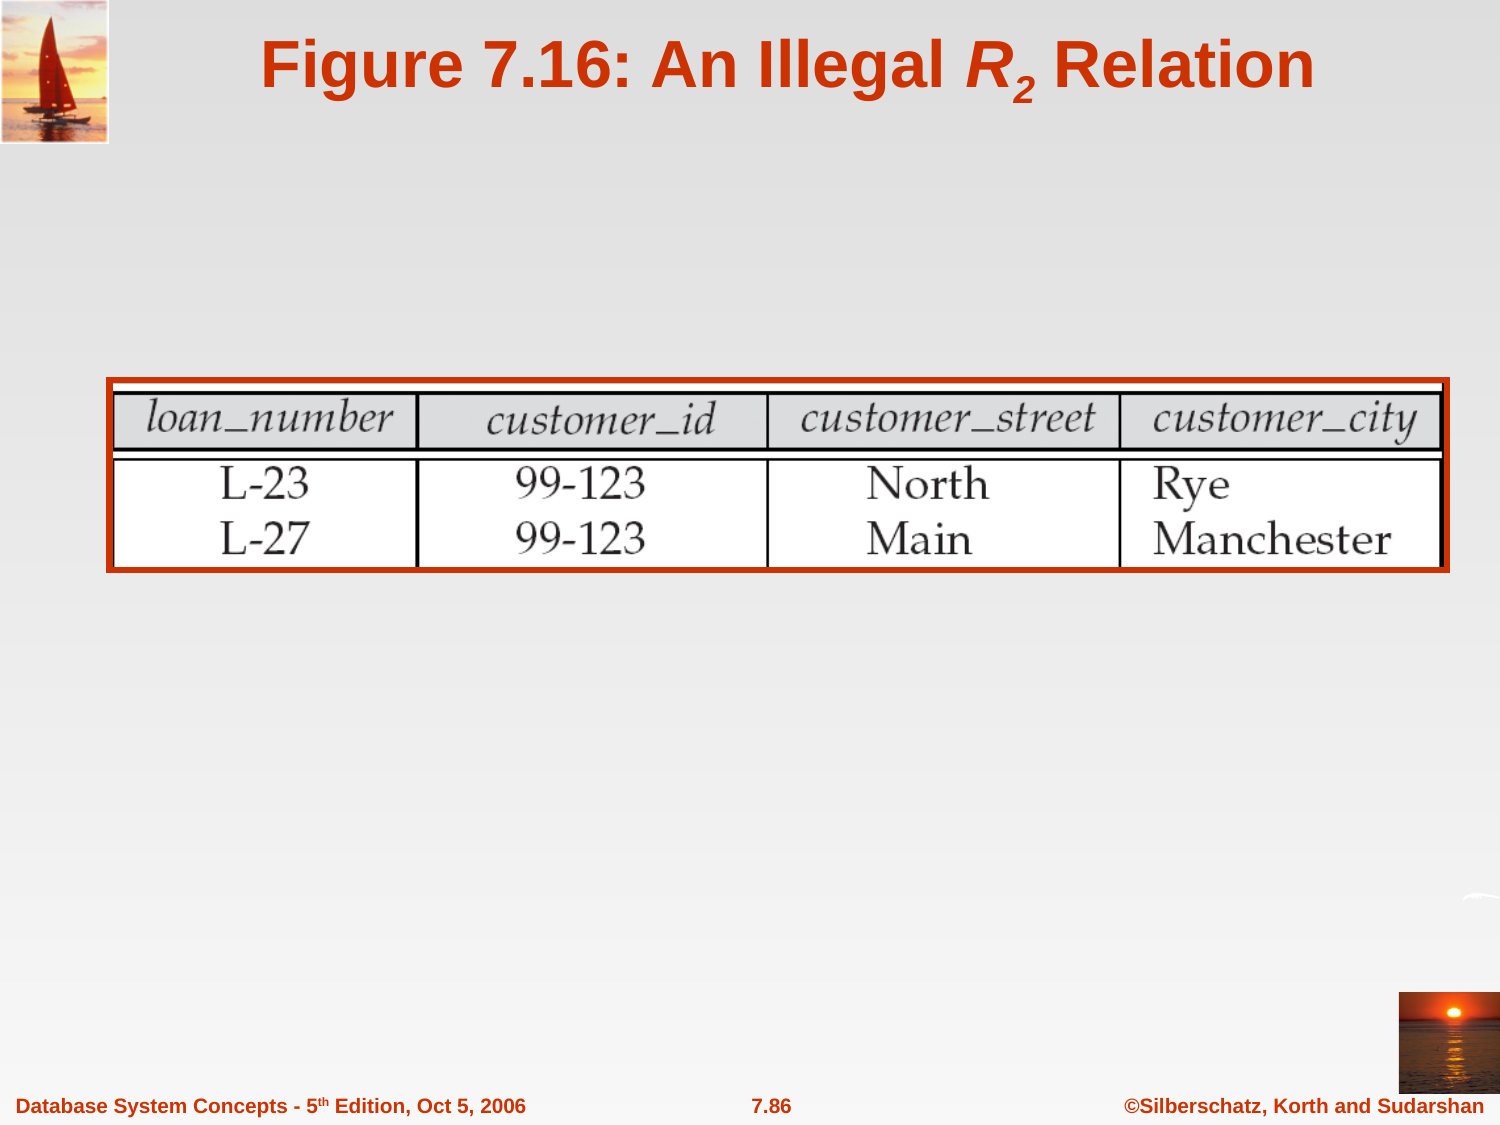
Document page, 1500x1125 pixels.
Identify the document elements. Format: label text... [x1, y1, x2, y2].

picture [1398, 992, 1500, 1094]
picture [0, 0, 109, 144]
title Figure 7.16: An Illegal R2 Relation [125, 18, 1452, 120]
picture [112, 383, 1445, 568]
